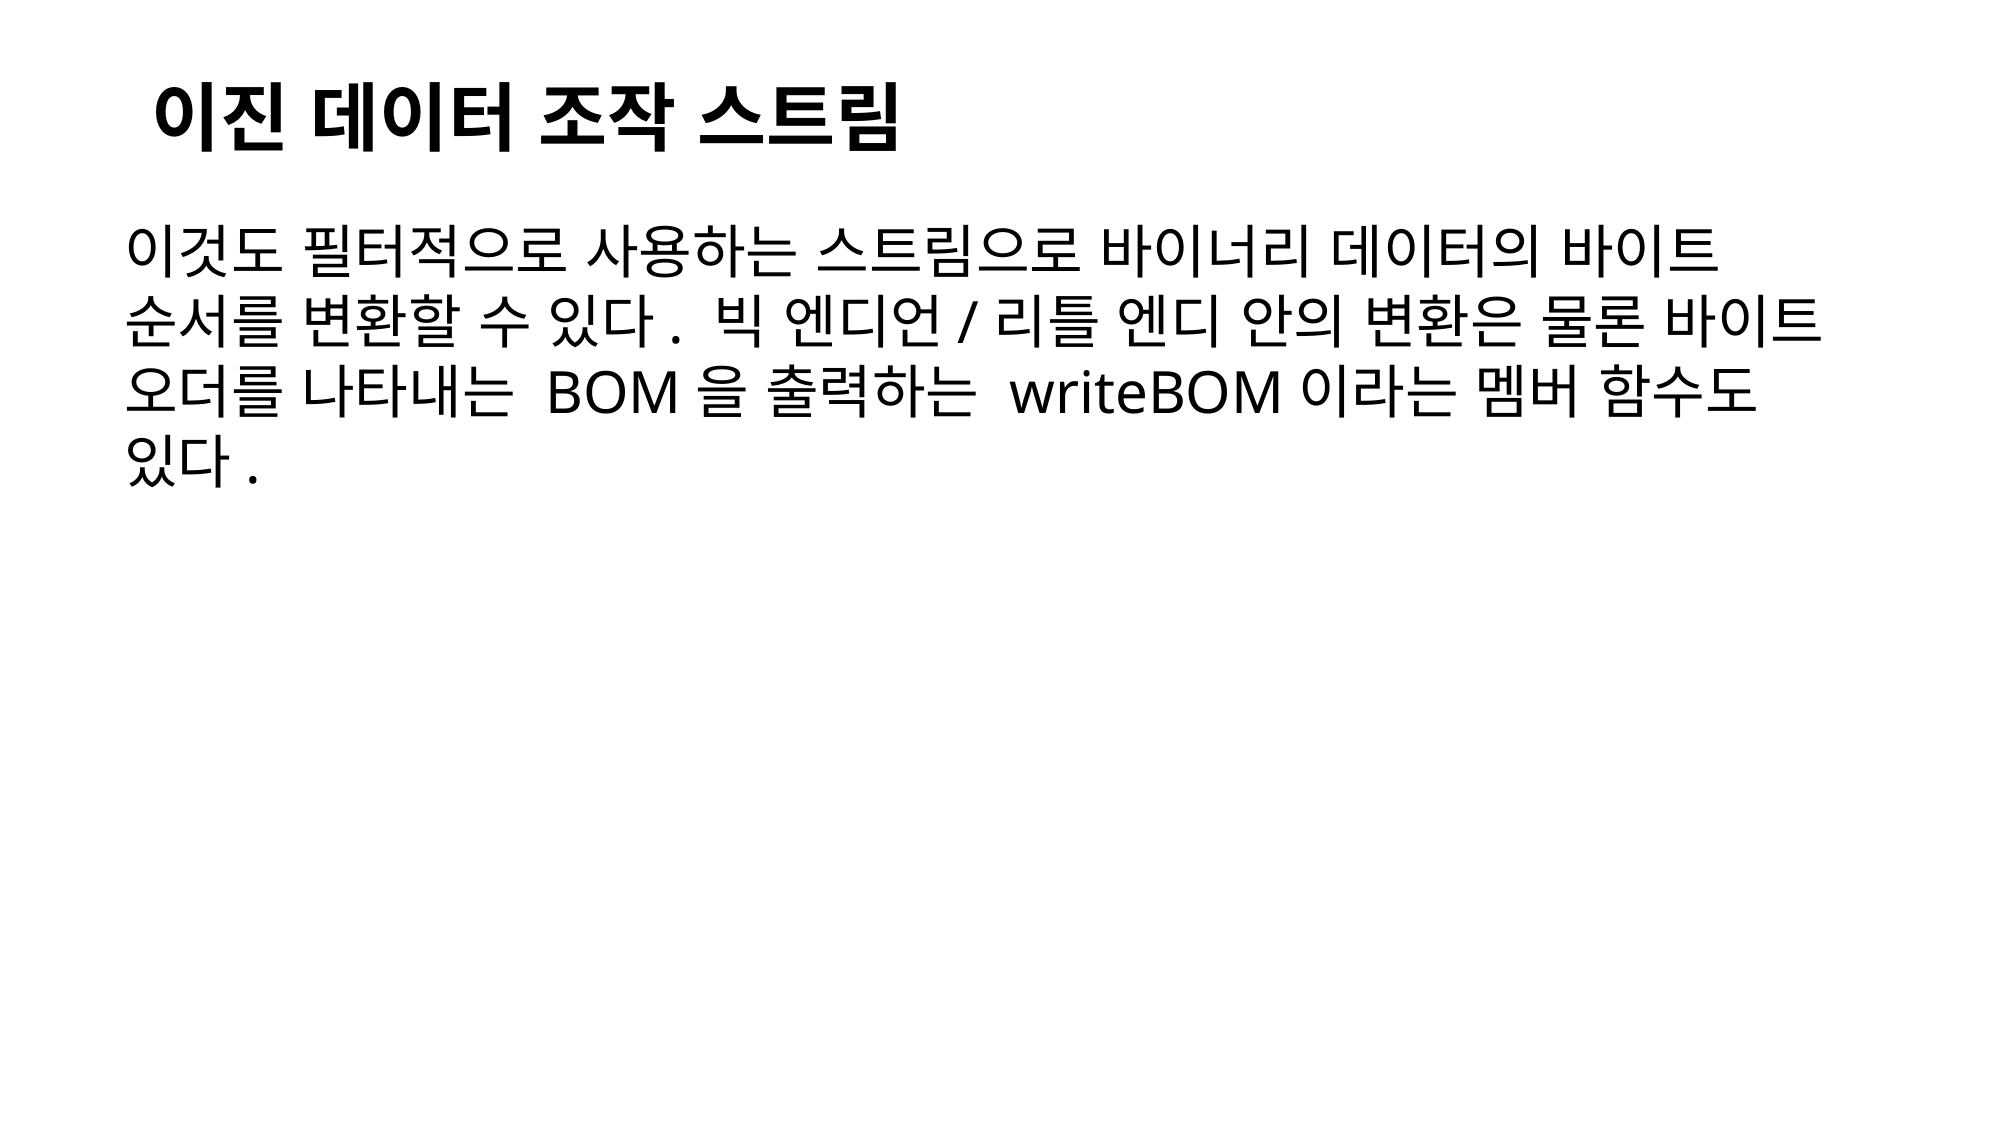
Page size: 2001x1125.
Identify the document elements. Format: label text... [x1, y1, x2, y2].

text_box 이진 데이터 조작 스트림 [136, 63, 920, 168]
text_box 이것도 필터적으로 사용하는 스트림으로 바이너리 데이터의 바이트 순서를 변환할 수 있다. 빅 엔디언/리틀 엔디 안의 변환은 물론 바이트 오더를 나타내는 BOM을 출력하는 writeBOM이라는 멤버 함수도 있다. [109, 207, 1861, 503]
